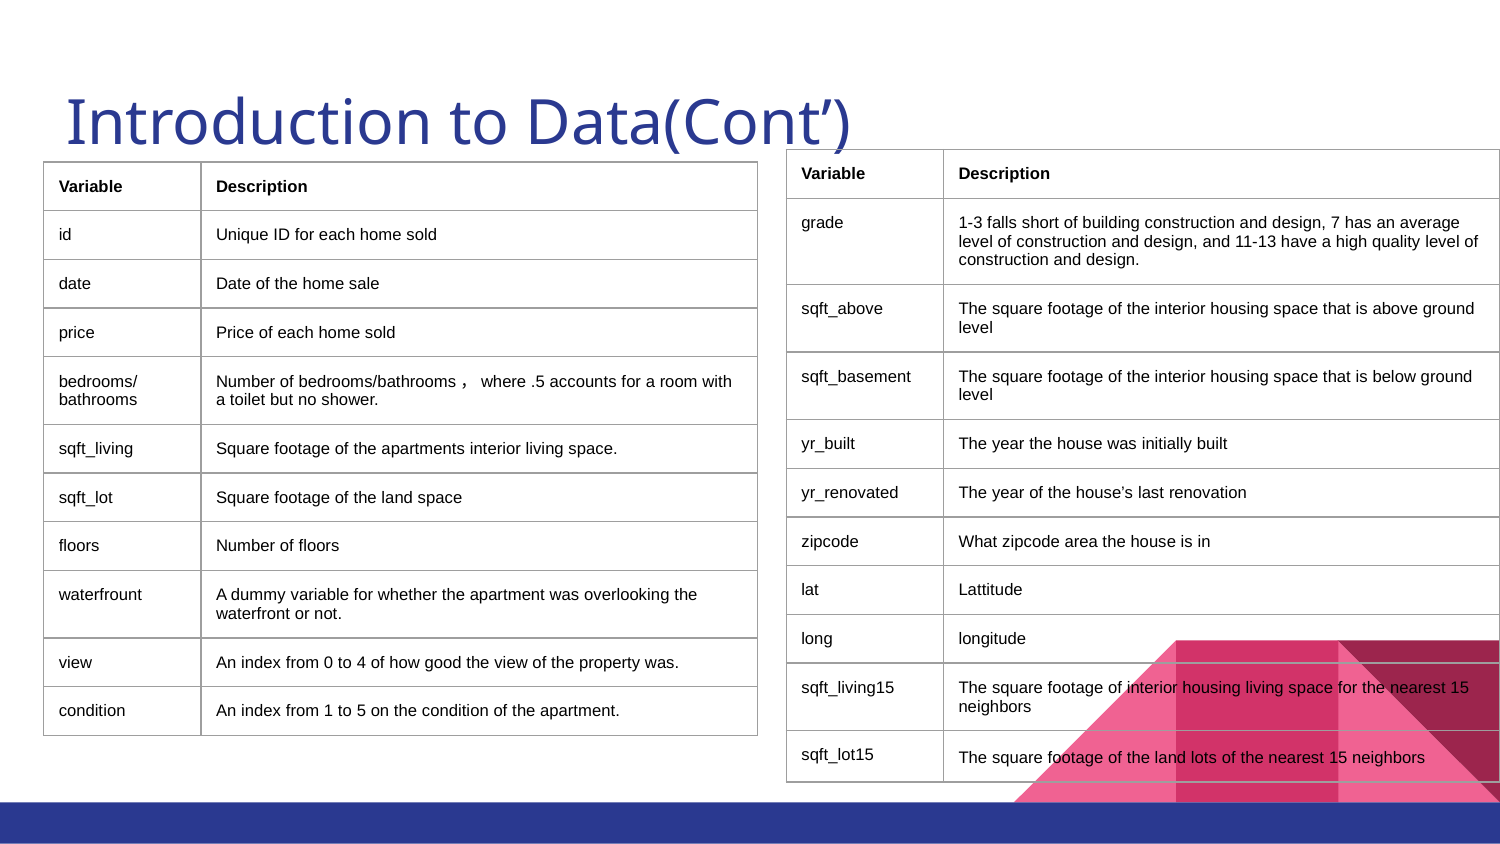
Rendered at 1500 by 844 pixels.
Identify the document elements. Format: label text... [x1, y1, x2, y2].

table_cell Unique ID for each home sold [202, 211, 757, 259]
table_cell sqft_living15 [787, 664, 943, 730]
table_cell lat [787, 566, 943, 614]
table_cell Number of floors [202, 522, 757, 570]
table_cell What zipcode area the house is in [944, 518, 1499, 565]
table_cell waterfrount [44, 571, 200, 637]
table_cell Price of each home sold [202, 309, 757, 356]
table_cell An index from 0 to 4 of how good the view of the property was. [202, 639, 757, 686]
table_header Variable [44, 163, 200, 210]
table_cell The square footage of the interior housing space that is below ground level [944, 353, 1499, 419]
table_cell yr_renovated [787, 469, 943, 516]
table_cell view [44, 639, 200, 686]
table_cell grade [787, 199, 943, 284]
table_cell condition [44, 687, 200, 735]
table_cell An index from 1 to 5 on the condition of the apartment. [202, 687, 757, 735]
table_cell id [44, 211, 200, 259]
table_cell Square footage of the apartments interior living space. [202, 425, 757, 472]
table_cell sqft_above [787, 285, 943, 351]
table_cell zipcode [787, 518, 943, 565]
table_cell Number of bedrooms/bathrooms，where .5 accounts for a room with a toilet but no shower. [202, 357, 757, 424]
table_cell sqft_lot15 [787, 731, 943, 781]
table_cell sqft_living [44, 425, 200, 472]
table_cell floors [44, 522, 200, 570]
table_header Description [944, 150, 1499, 198]
table_cell price [44, 309, 200, 356]
table_cell The year of the house’s last renovation [944, 469, 1499, 516]
table_cell A dummy variable for whether the apartment was overlooking the waterfront or not. [202, 571, 757, 637]
title Introduction to Data(Cont’) [51, 67, 1449, 167]
table_cell bedrooms/bathrooms [44, 357, 200, 424]
table_header Description [202, 163, 757, 210]
table_cell sqft_basement [787, 353, 943, 419]
table_cell sqft_lot [44, 474, 200, 521]
table_cell Square footage of the land space [202, 474, 757, 521]
table_cell The year the house was initially built [944, 420, 1499, 468]
table_cell The square footage of the interior housing space that is above ground level [944, 285, 1499, 351]
table_cell longitude [944, 615, 1499, 662]
table_cell date [44, 260, 200, 307]
table_cell Lattitude [944, 566, 1499, 614]
table_cell yr_built [787, 420, 943, 468]
table_cell The square footage of interior housing living space for the nearest 15 neighbors [944, 664, 1499, 730]
table_header Variable [787, 150, 943, 198]
table_cell Date of the home sale [202, 260, 757, 307]
table_cell long [787, 615, 943, 662]
table_cell 1-3 falls short of building construction and design, 7 has an average level of construction and design, and 11-13 have a high quality level of construction and design. [944, 199, 1499, 284]
table_cell The square footage of the land lots of the nearest 15 neighbors [944, 731, 1499, 781]
